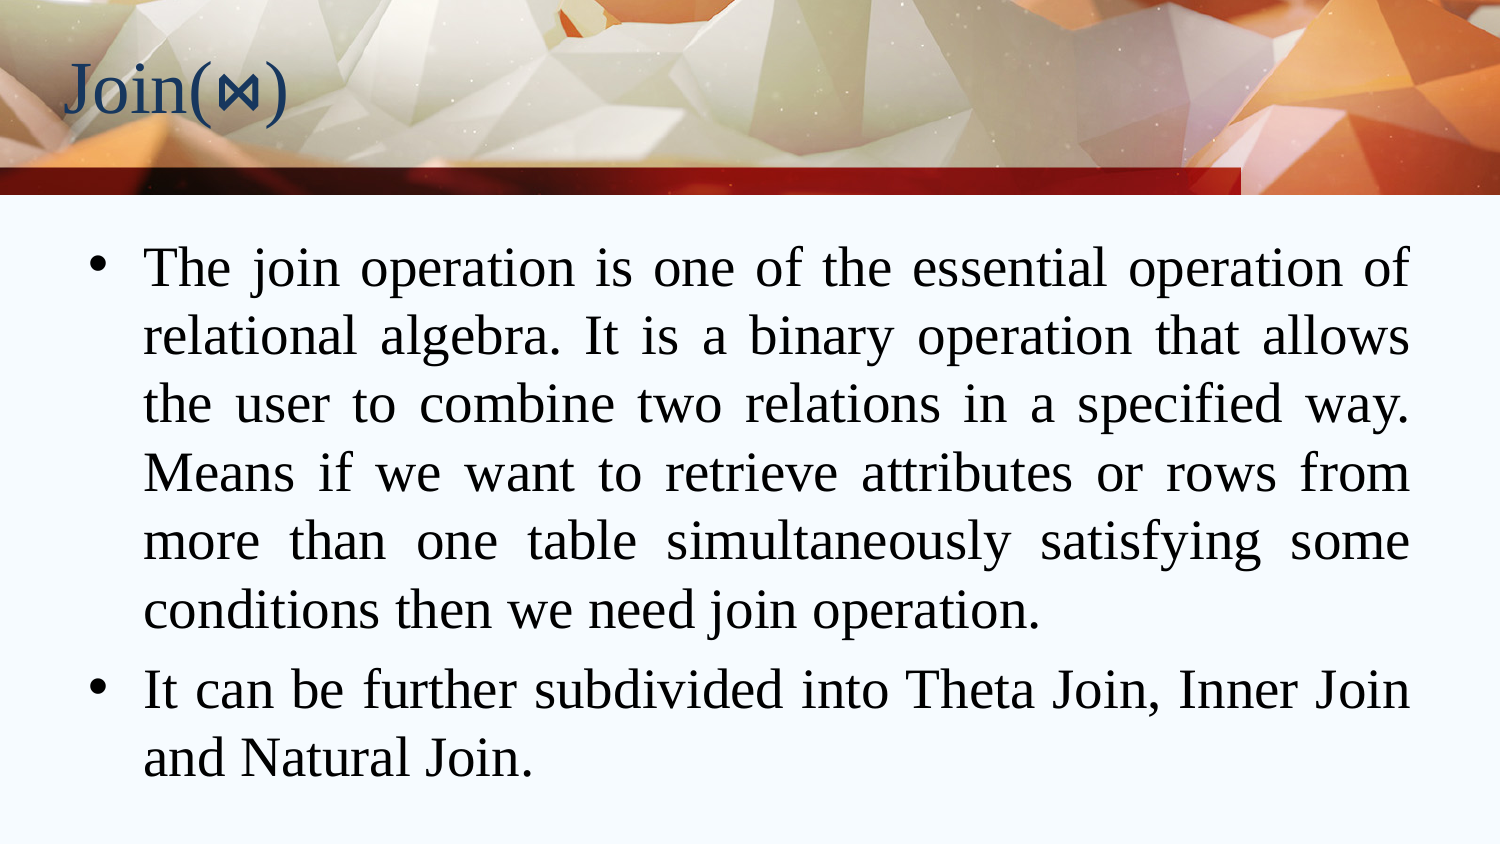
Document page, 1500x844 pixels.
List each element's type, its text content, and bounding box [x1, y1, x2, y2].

list The join operation is one of the essential operation of relational algebra. It is a binary operation that allows the user to combine two relations in a specified way. Means if we want to retrieve attributes or rows from more than one table simultaneously satisfying some conditions then we need join operation. It can be further subdivided into Theta Join, Inner Join and Natural Join. [73, 221, 1427, 798]
picture [0, 0, 1500, 844]
title Join(⋈) [48, 21, 1402, 147]
